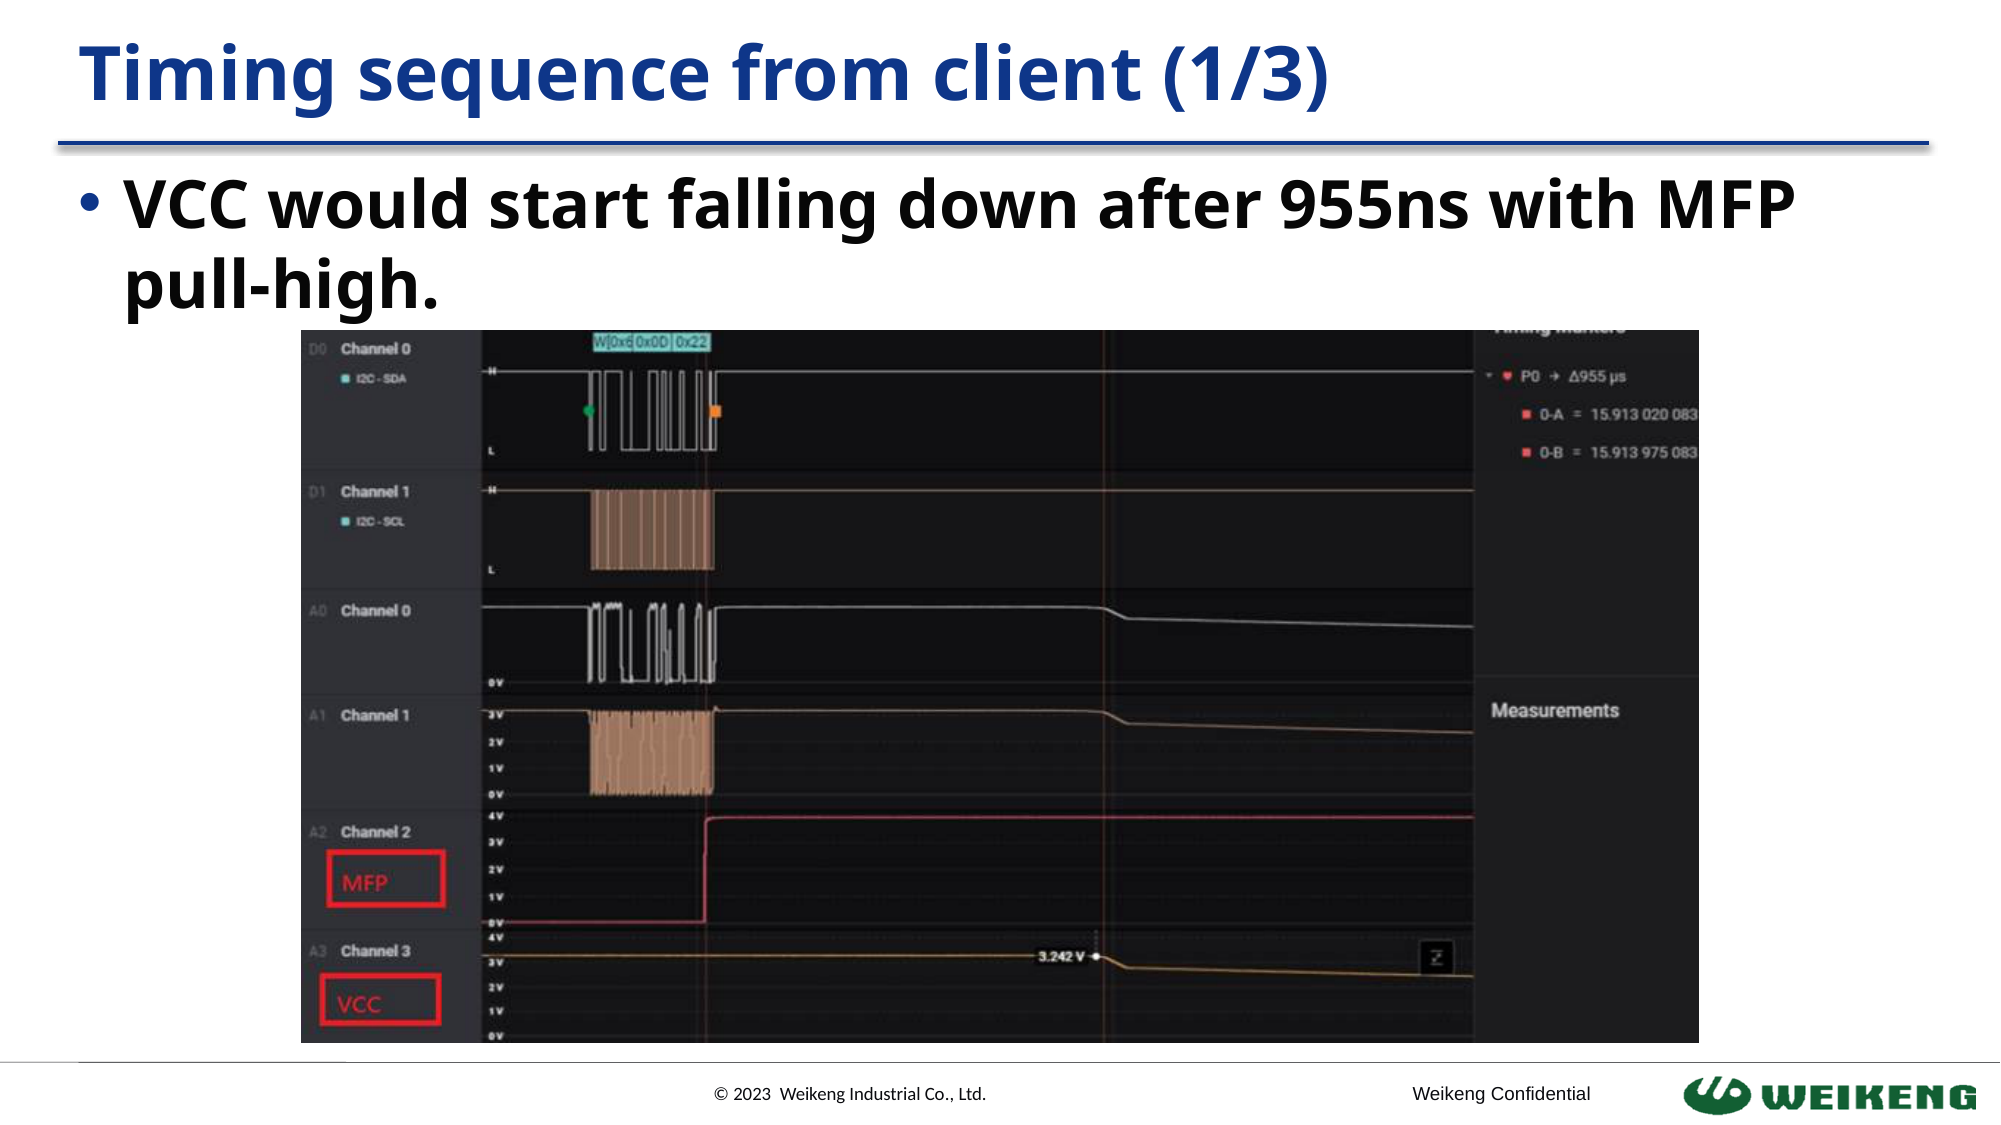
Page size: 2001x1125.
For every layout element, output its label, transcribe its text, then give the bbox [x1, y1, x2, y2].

title Timing sequence from client (1/3) [58, 15, 1929, 144]
picture [300, 330, 1700, 1044]
list VCC would start falling down after 955ns with MFP pull-high. [58, 151, 1929, 1035]
picture [1660, 1065, 2000, 1125]
